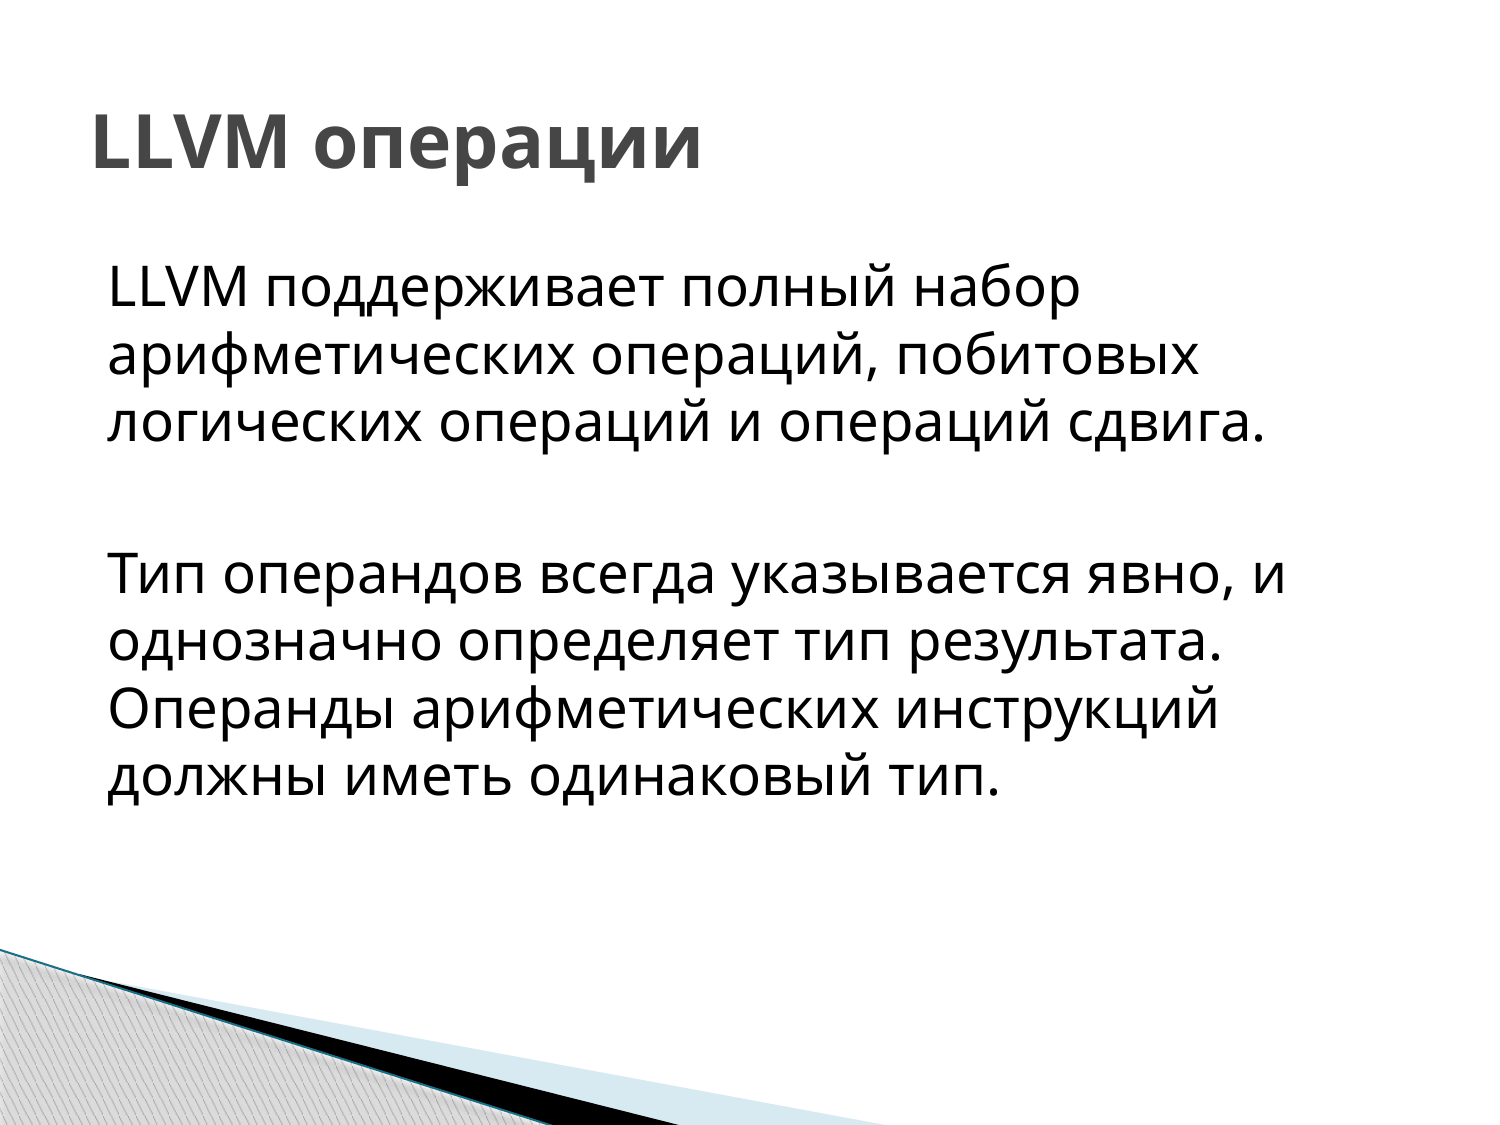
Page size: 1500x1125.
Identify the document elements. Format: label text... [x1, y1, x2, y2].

title LLVM операции [75, 45, 1425, 233]
list LLVM поддерживает полный набор арифметических операций, побитовых логических операций и операций сдвига. Тип операндов всегда указывается явно, и однозначно определяет тип результата. Операнды арифметических инструкций должны иметь одинаковый тип. [75, 243, 1425, 986]
